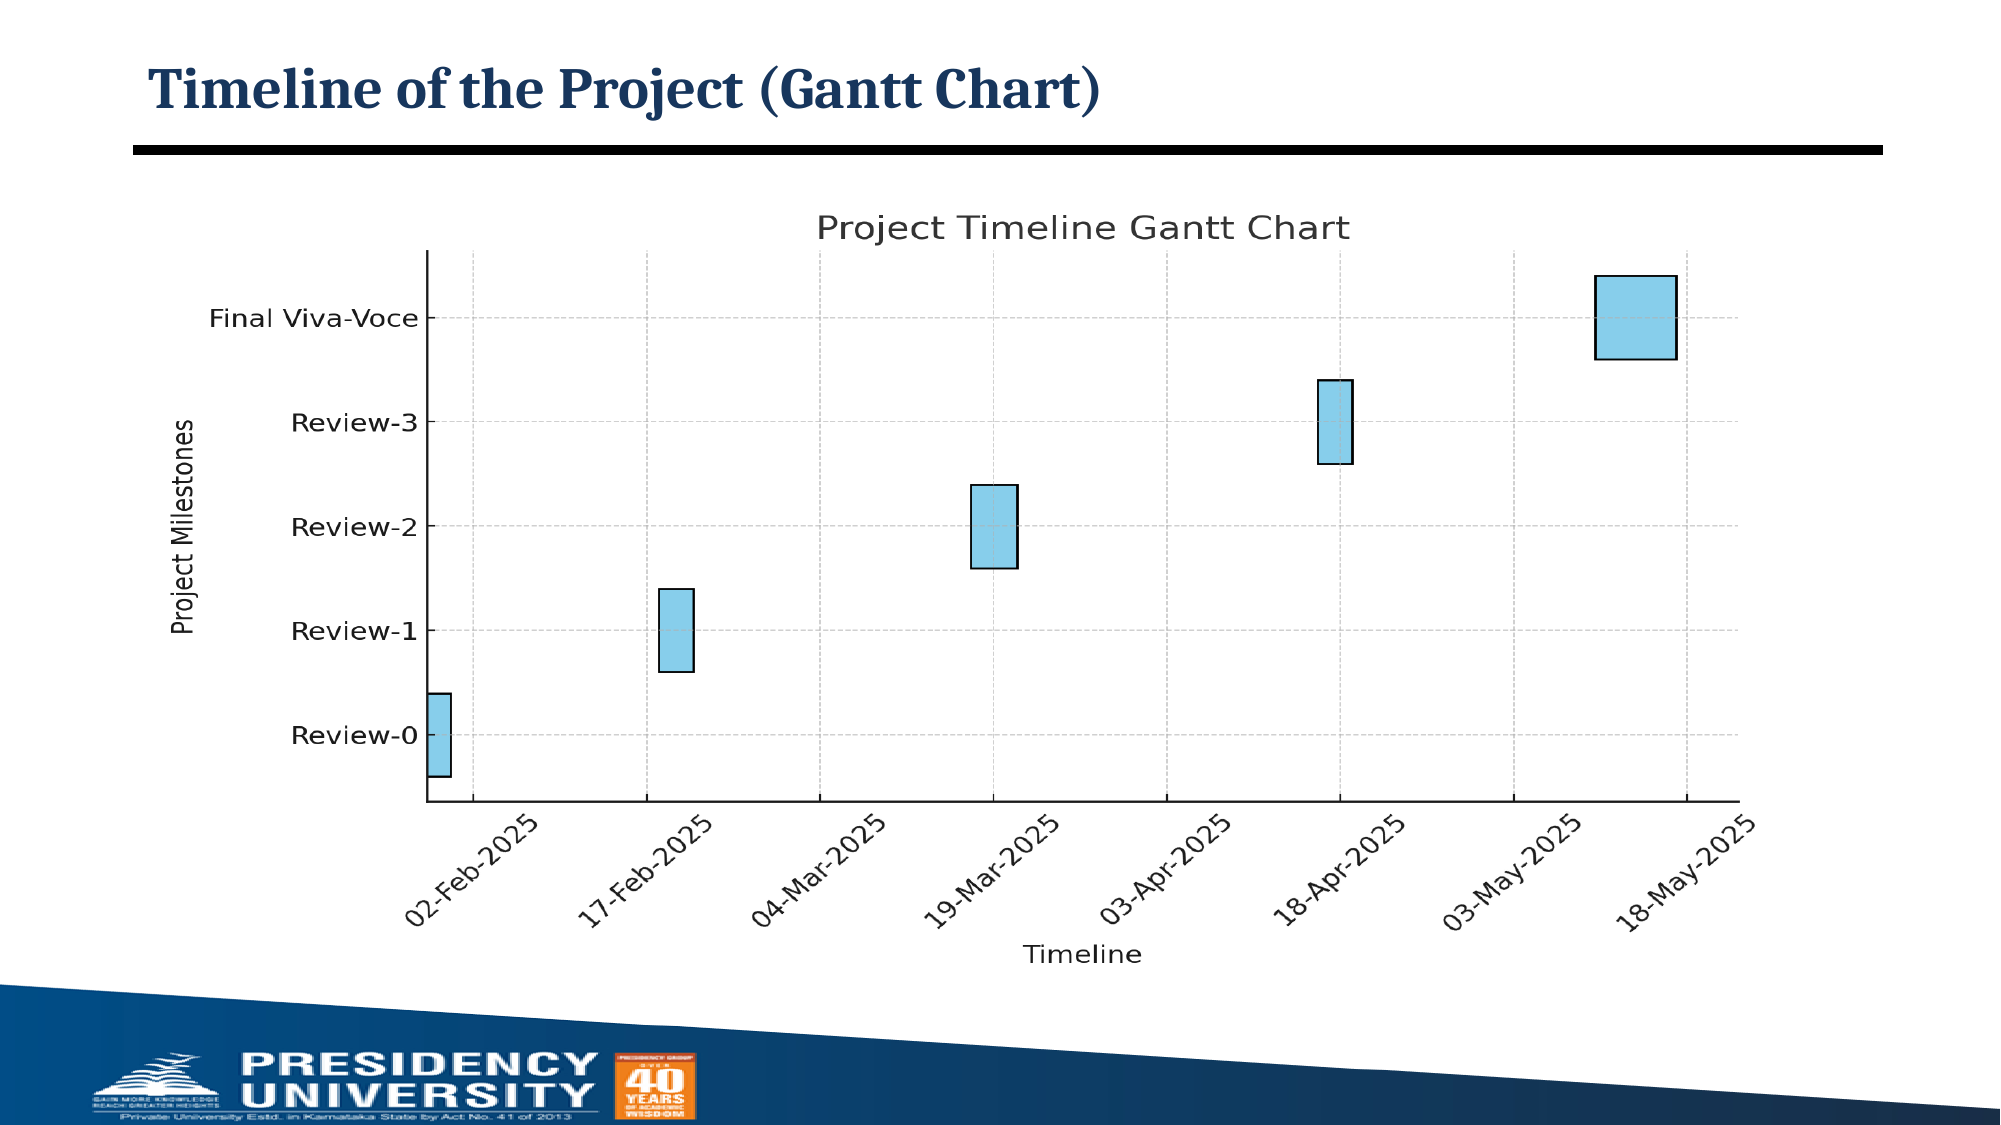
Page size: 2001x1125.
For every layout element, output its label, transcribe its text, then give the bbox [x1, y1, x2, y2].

title Timeline of the Project (Gantt Chart) [133, 45, 1884, 125]
picture [0, 200, 2000, 1125]
